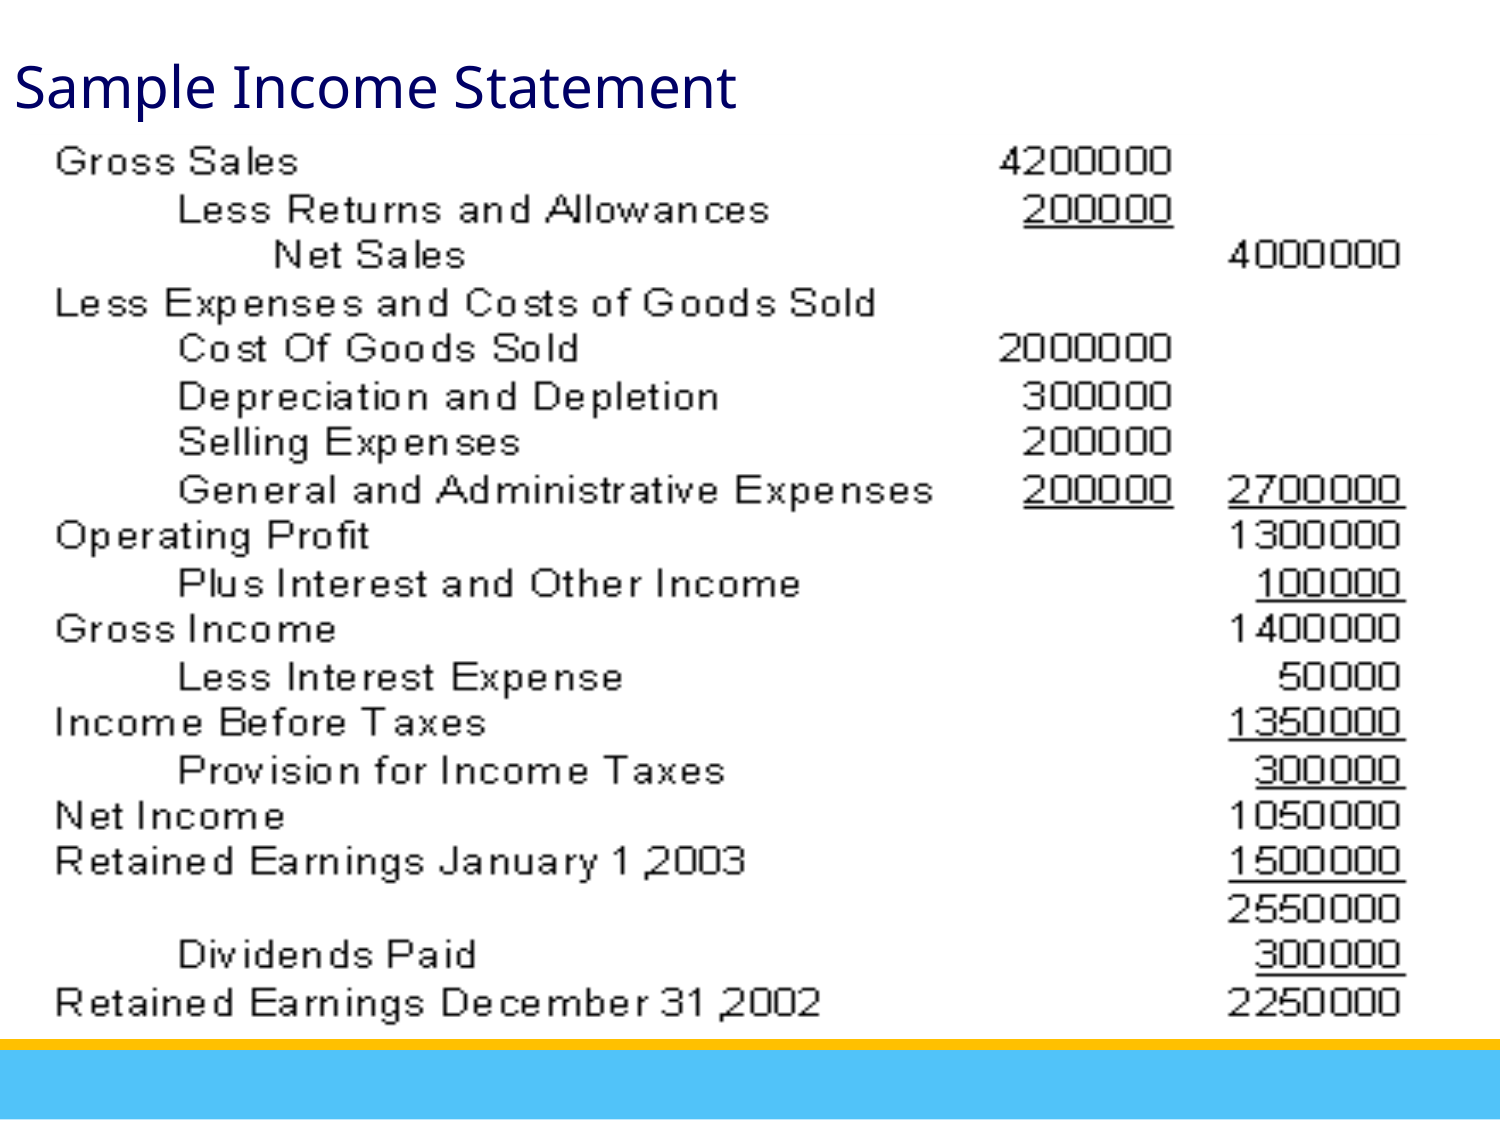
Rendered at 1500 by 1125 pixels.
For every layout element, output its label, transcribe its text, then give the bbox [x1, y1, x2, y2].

text_box Sample Income Statement [0, 42, 1500, 128]
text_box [27, 132, 1438, 1035]
